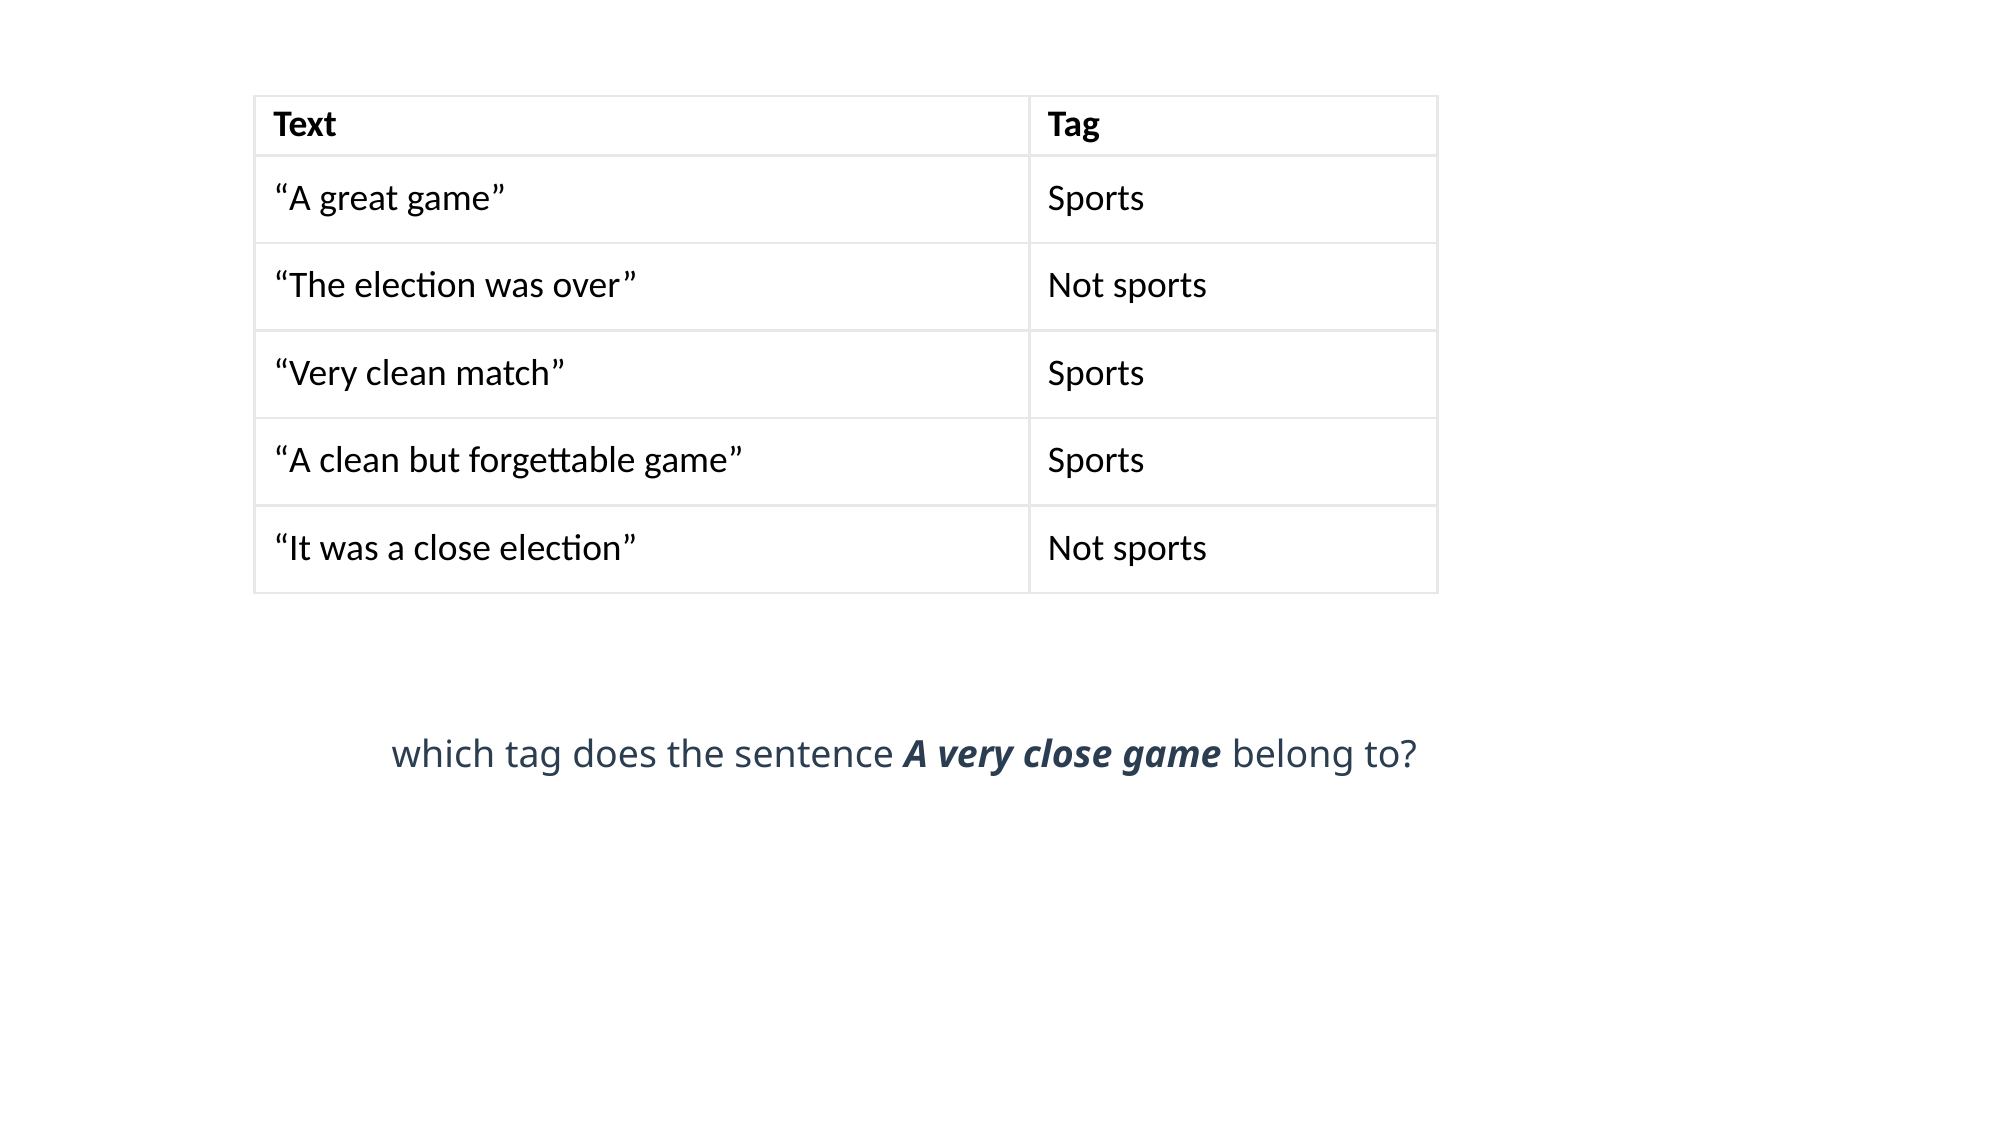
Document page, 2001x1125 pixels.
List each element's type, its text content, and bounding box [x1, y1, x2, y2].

table_cell Not sports [1031, 507, 1436, 592]
table_cell Sports [1031, 419, 1436, 504]
table_cell Not sports [1031, 244, 1436, 329]
table_cell “The election was over” [256, 244, 1028, 329]
table_header Text [256, 97, 1028, 154]
table_cell “A clean but forgettable game” [256, 419, 1028, 504]
table_cell “It was a close election” [256, 507, 1028, 592]
table_header Tag [1031, 97, 1436, 154]
table_cell Sports [1031, 157, 1436, 242]
text_box which tag does the sentence A very close game belong to? [376, 722, 1503, 782]
table_cell Sports [1031, 332, 1436, 417]
table_cell “Very clean match” [256, 332, 1028, 417]
table_cell “A great game” [256, 157, 1028, 242]
